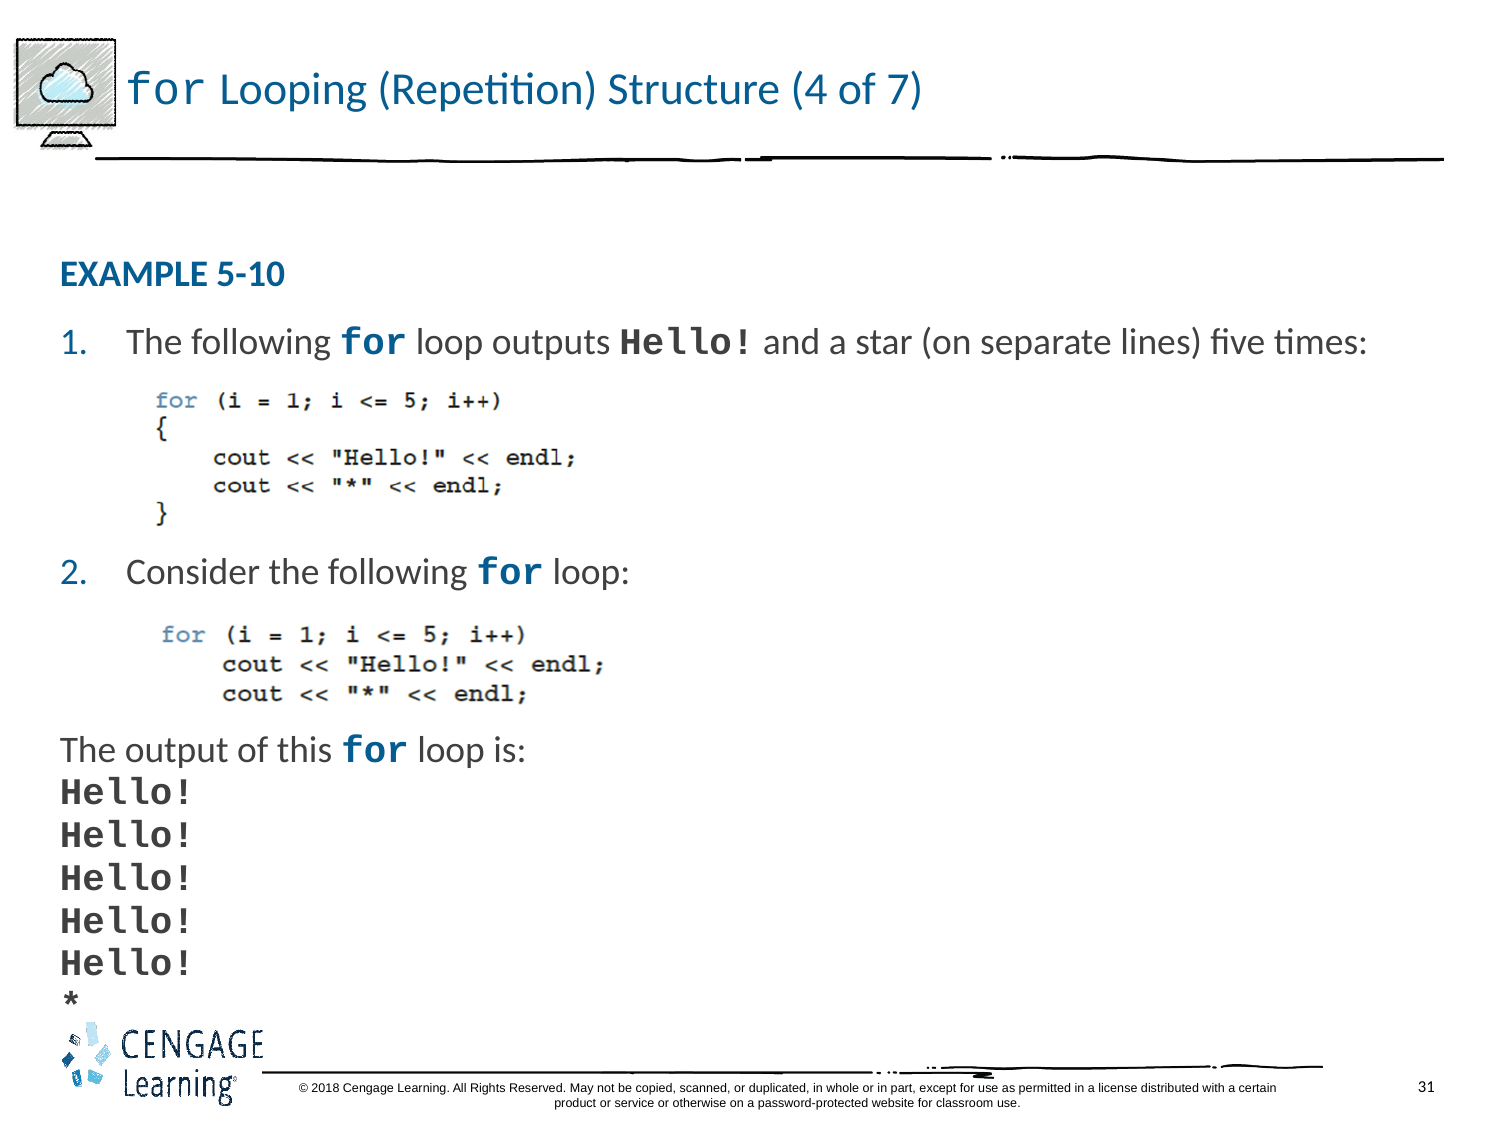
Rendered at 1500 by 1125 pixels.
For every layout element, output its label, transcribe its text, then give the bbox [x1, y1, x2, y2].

title for Looping (Repetition) Structure (4 of 7) [125, 66, 1442, 116]
list EXAMPLE 5-10 The following for loop outputs Hello! and a star (on separate lines) five times: [59, 252, 1441, 365]
picture [95, 155, 1444, 163]
list Consider the following for loop: [59, 549, 1441, 594]
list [59, 611, 1111, 717]
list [59, 387, 1055, 534]
list The output of this for loop is: Hello! Hello! Hello! Hello! Hello! * [59, 728, 1441, 1031]
picture [62, 1031, 1323, 1106]
picture [13, 36, 117, 151]
